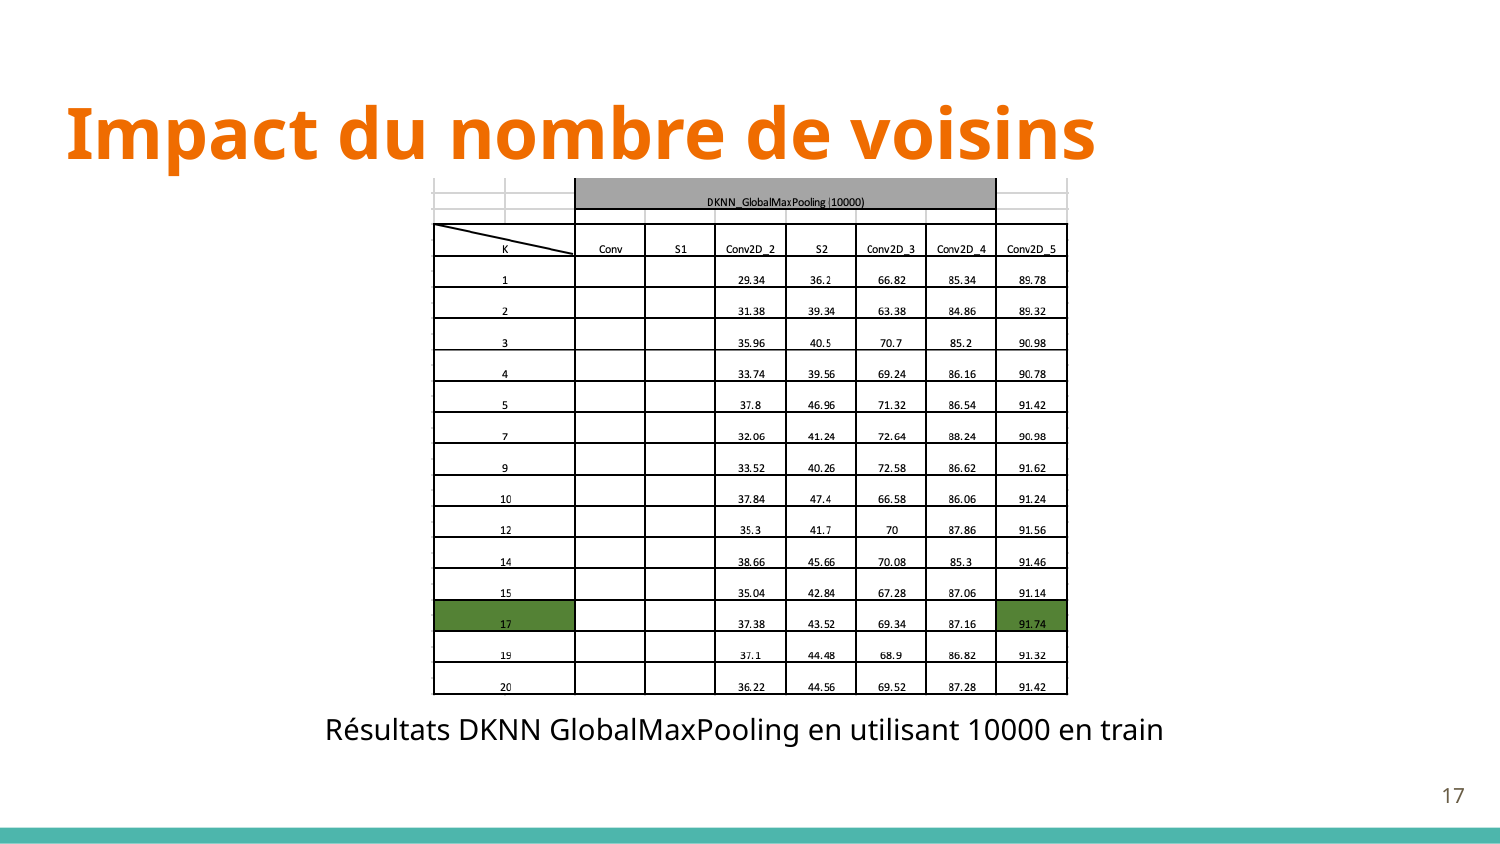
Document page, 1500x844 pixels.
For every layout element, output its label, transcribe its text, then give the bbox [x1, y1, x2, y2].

picture [430, 178, 1070, 696]
slide_number ‹#› [1389, 764, 1480, 830]
text_box Résultats DKNN GlobalMaxPooling en utilisant 10000 en train [310, 696, 1190, 761]
title Impact du nombre de voisins [51, 72, 1449, 189]
